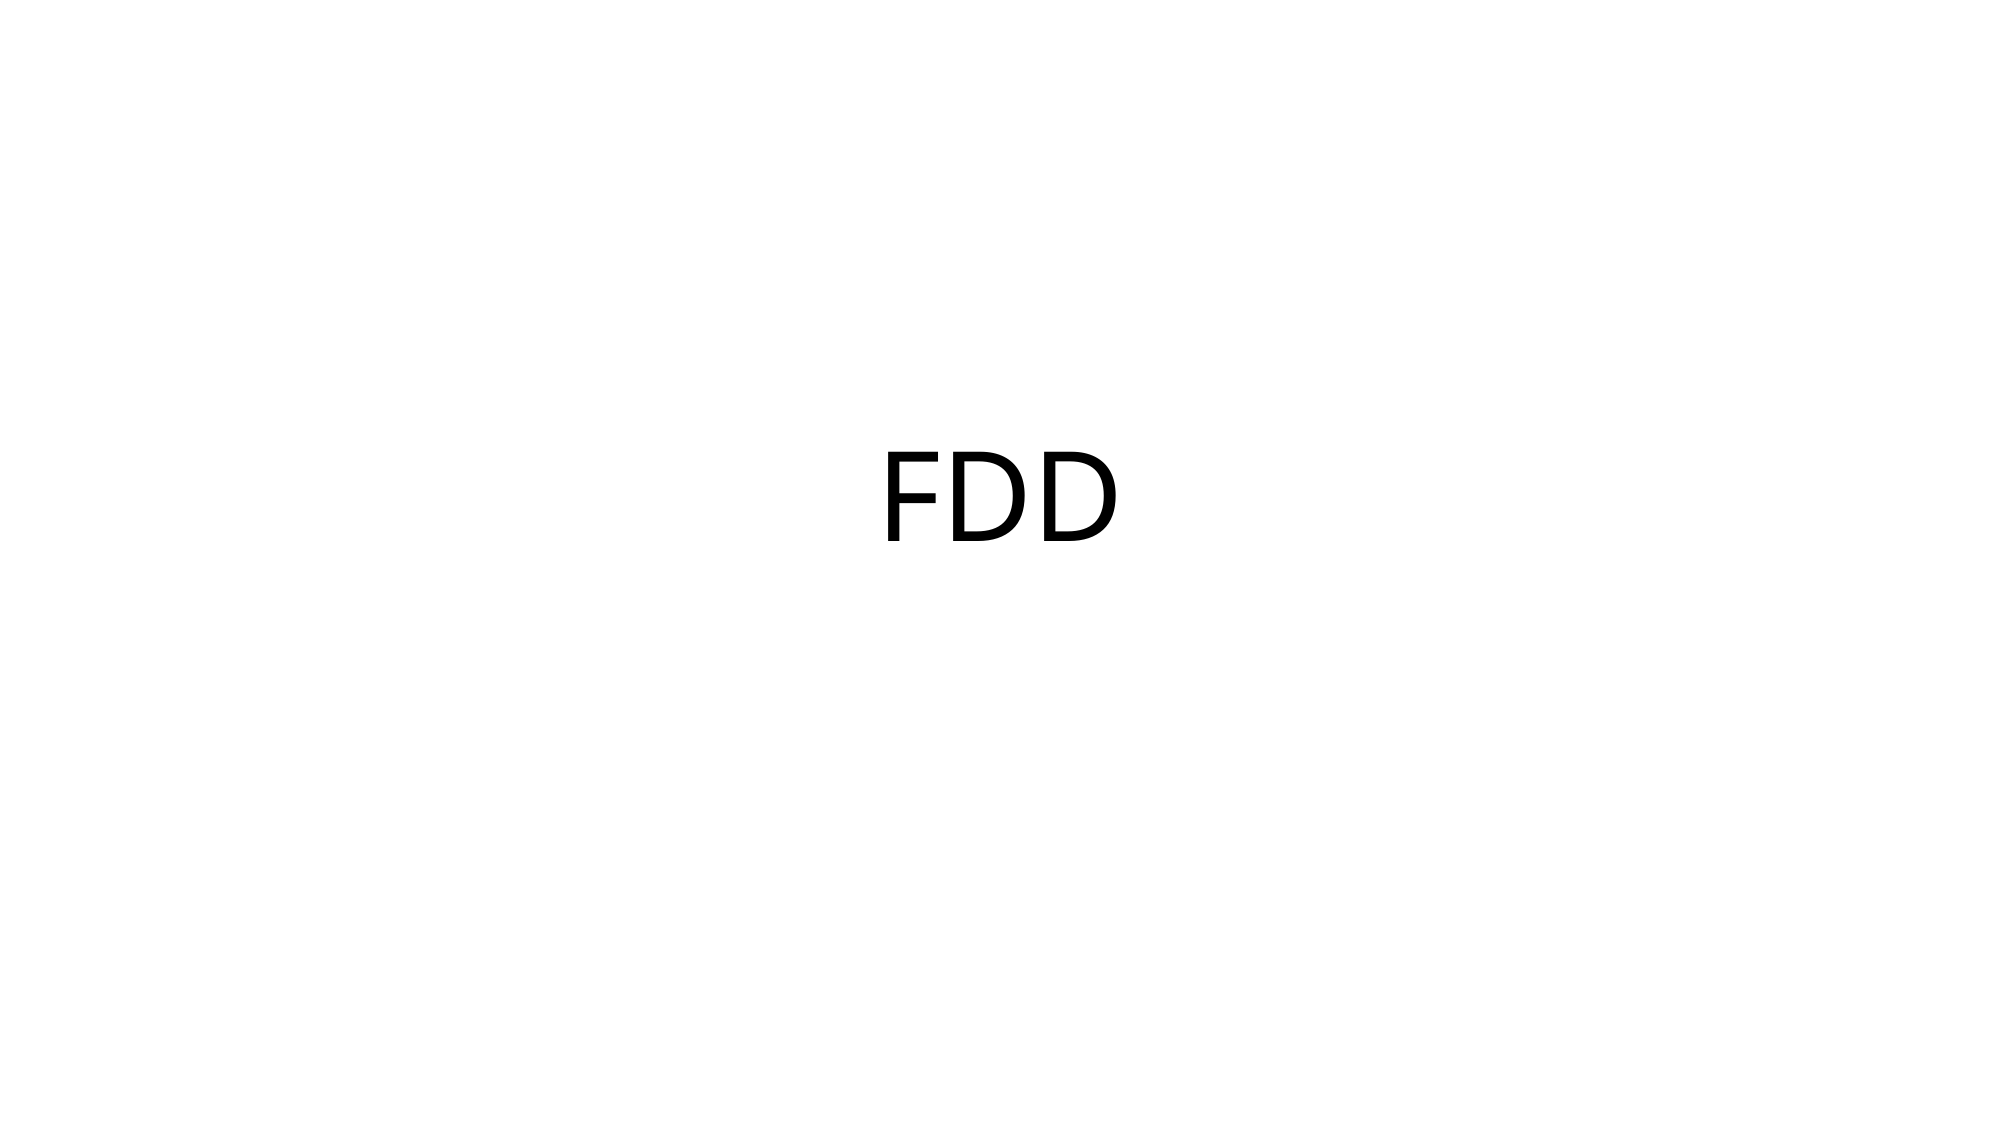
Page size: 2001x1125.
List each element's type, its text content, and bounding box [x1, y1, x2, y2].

title FDD [249, 184, 1750, 576]
